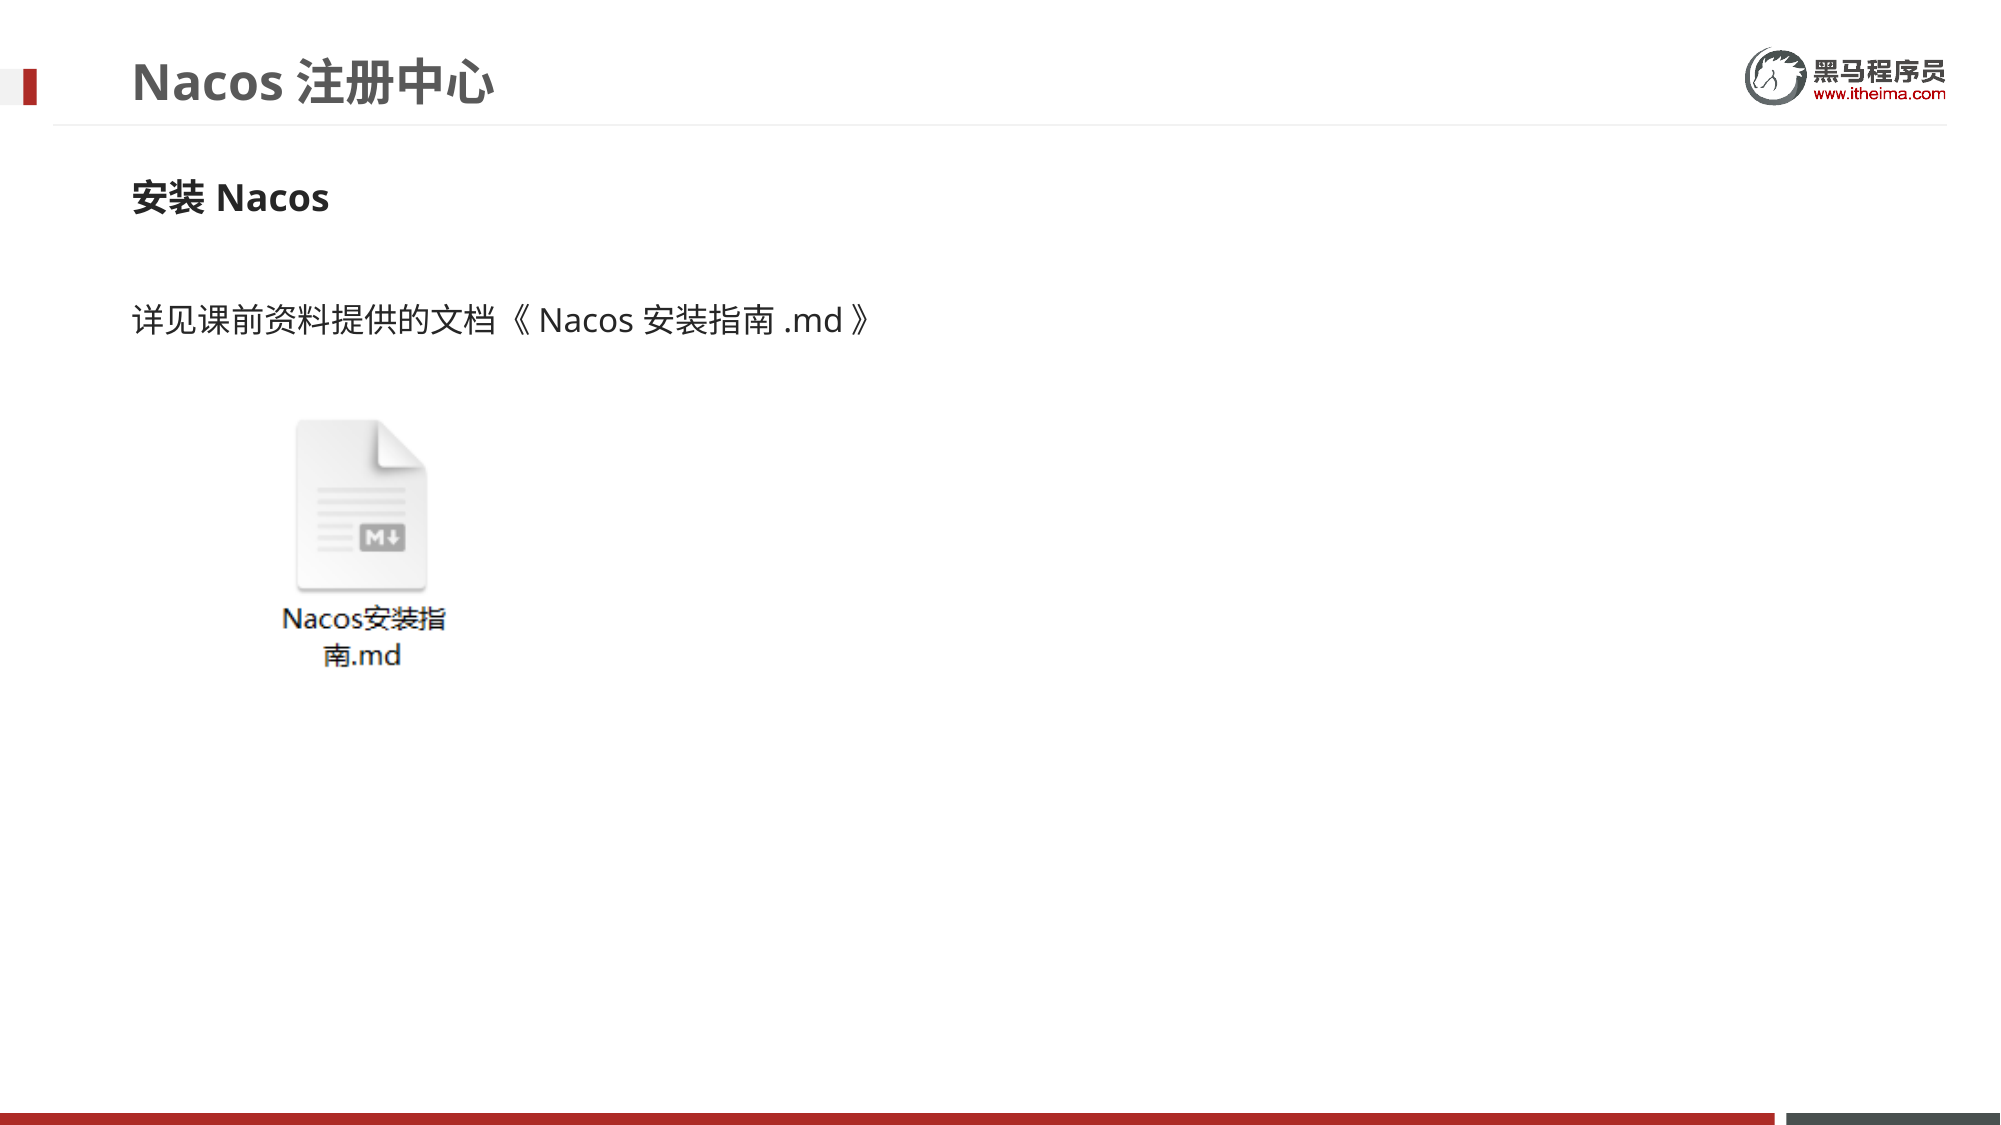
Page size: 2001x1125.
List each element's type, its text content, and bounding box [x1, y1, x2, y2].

list 详见课前资料提供的文档《Nacos安装指南.md》 [116, 271, 1872, 964]
list 安装Nacos [116, 154, 1872, 239]
title Nacos注册中心 [116, 38, 1556, 124]
picture [258, 404, 468, 680]
picture [1744, 46, 1946, 106]
